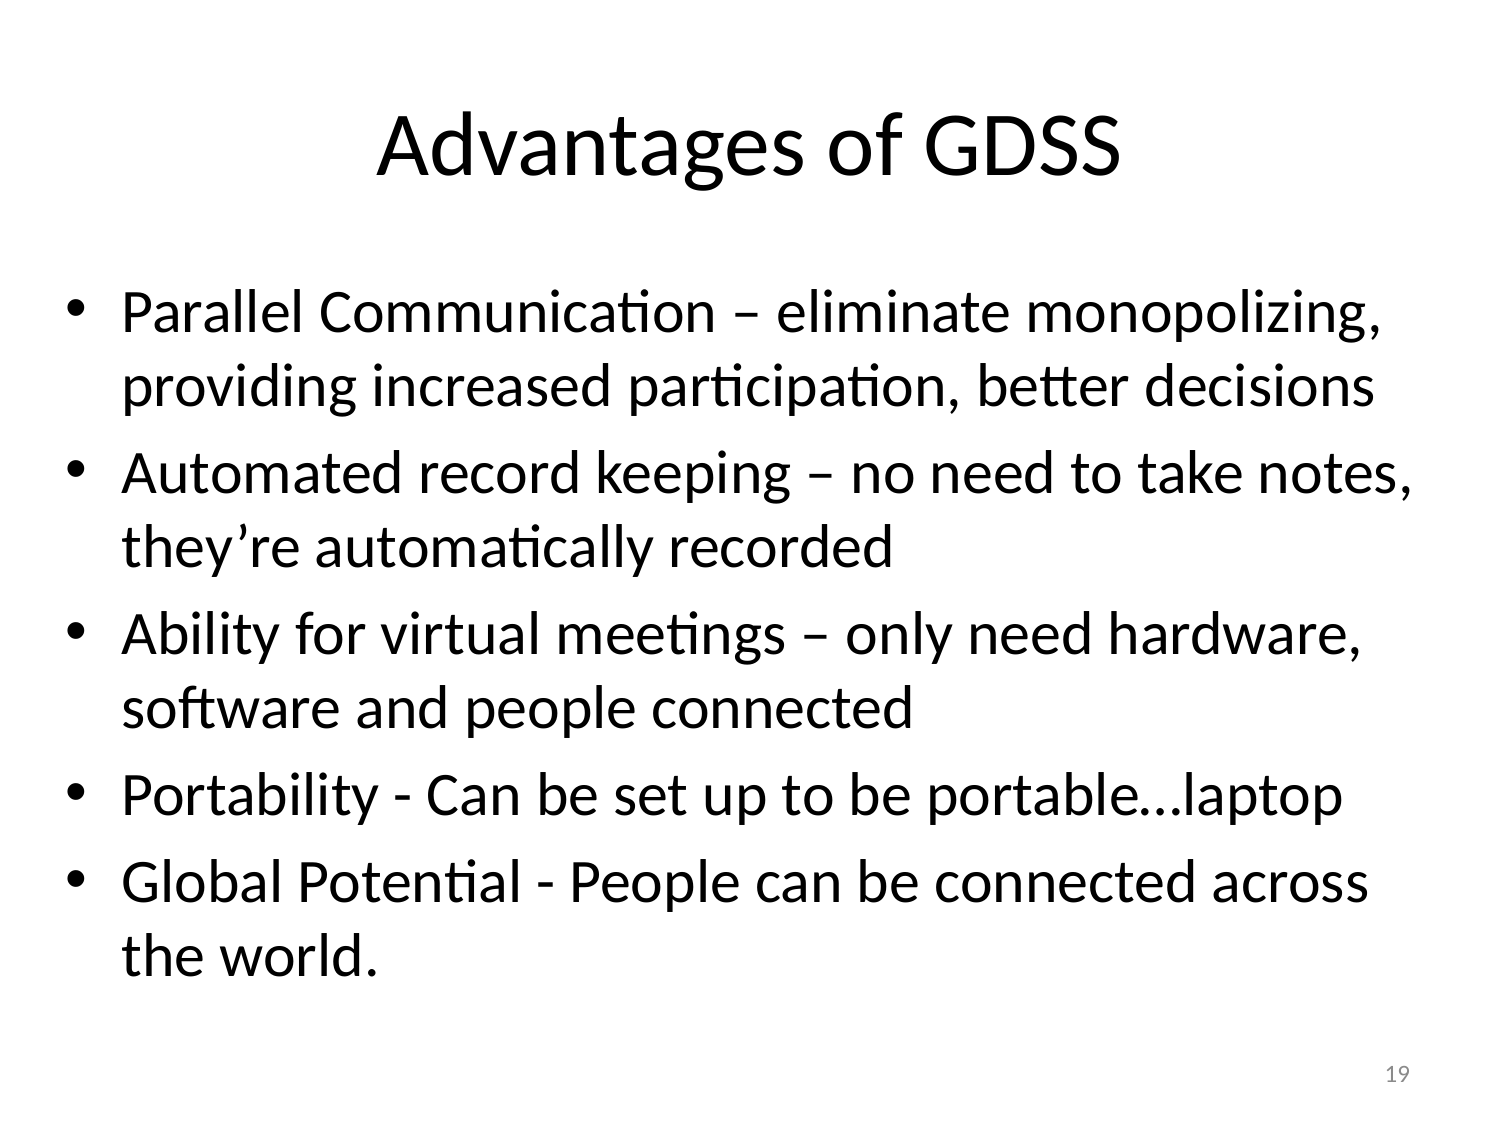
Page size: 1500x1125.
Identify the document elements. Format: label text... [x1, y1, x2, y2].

list Parallel Communication – eliminate monopolizing, providing increased participation, better decisions Automated record keeping – no need to take notes, they’re automatically recorded Ability for virtual meetings – only need hardware, software and people connected Portability - Can be set up to be portable…laptop Global Potential - People can be connected across the world. [50, 262, 1450, 1005]
slide_number 19 [1074, 1042, 1425, 1103]
title Advantages of GDSS [75, 45, 1425, 233]
